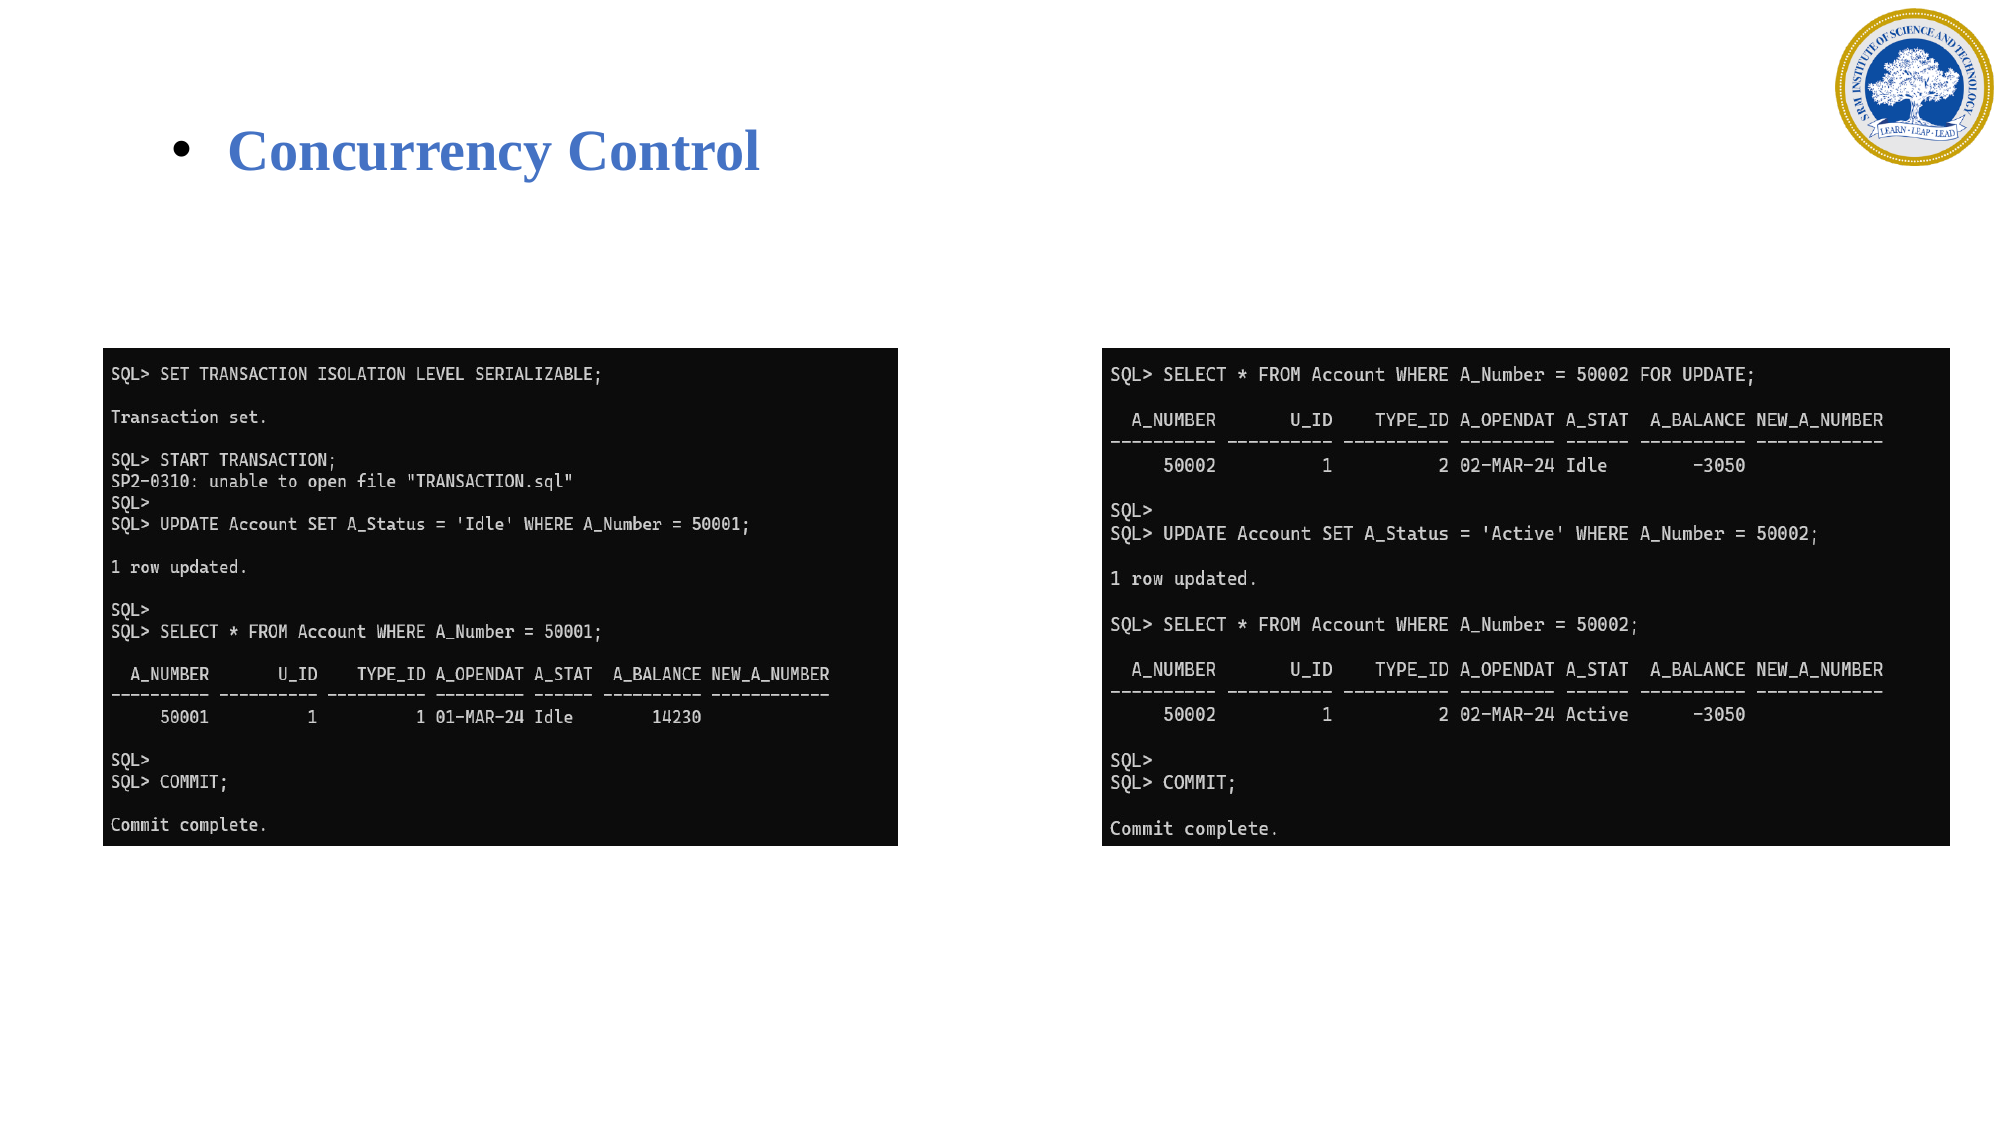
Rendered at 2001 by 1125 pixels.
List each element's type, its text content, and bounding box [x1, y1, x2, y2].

picture [102, 347, 898, 846]
picture [1102, 347, 1950, 846]
picture [1835, 8, 1994, 166]
list Concurrency Control [137, 112, 1863, 980]
